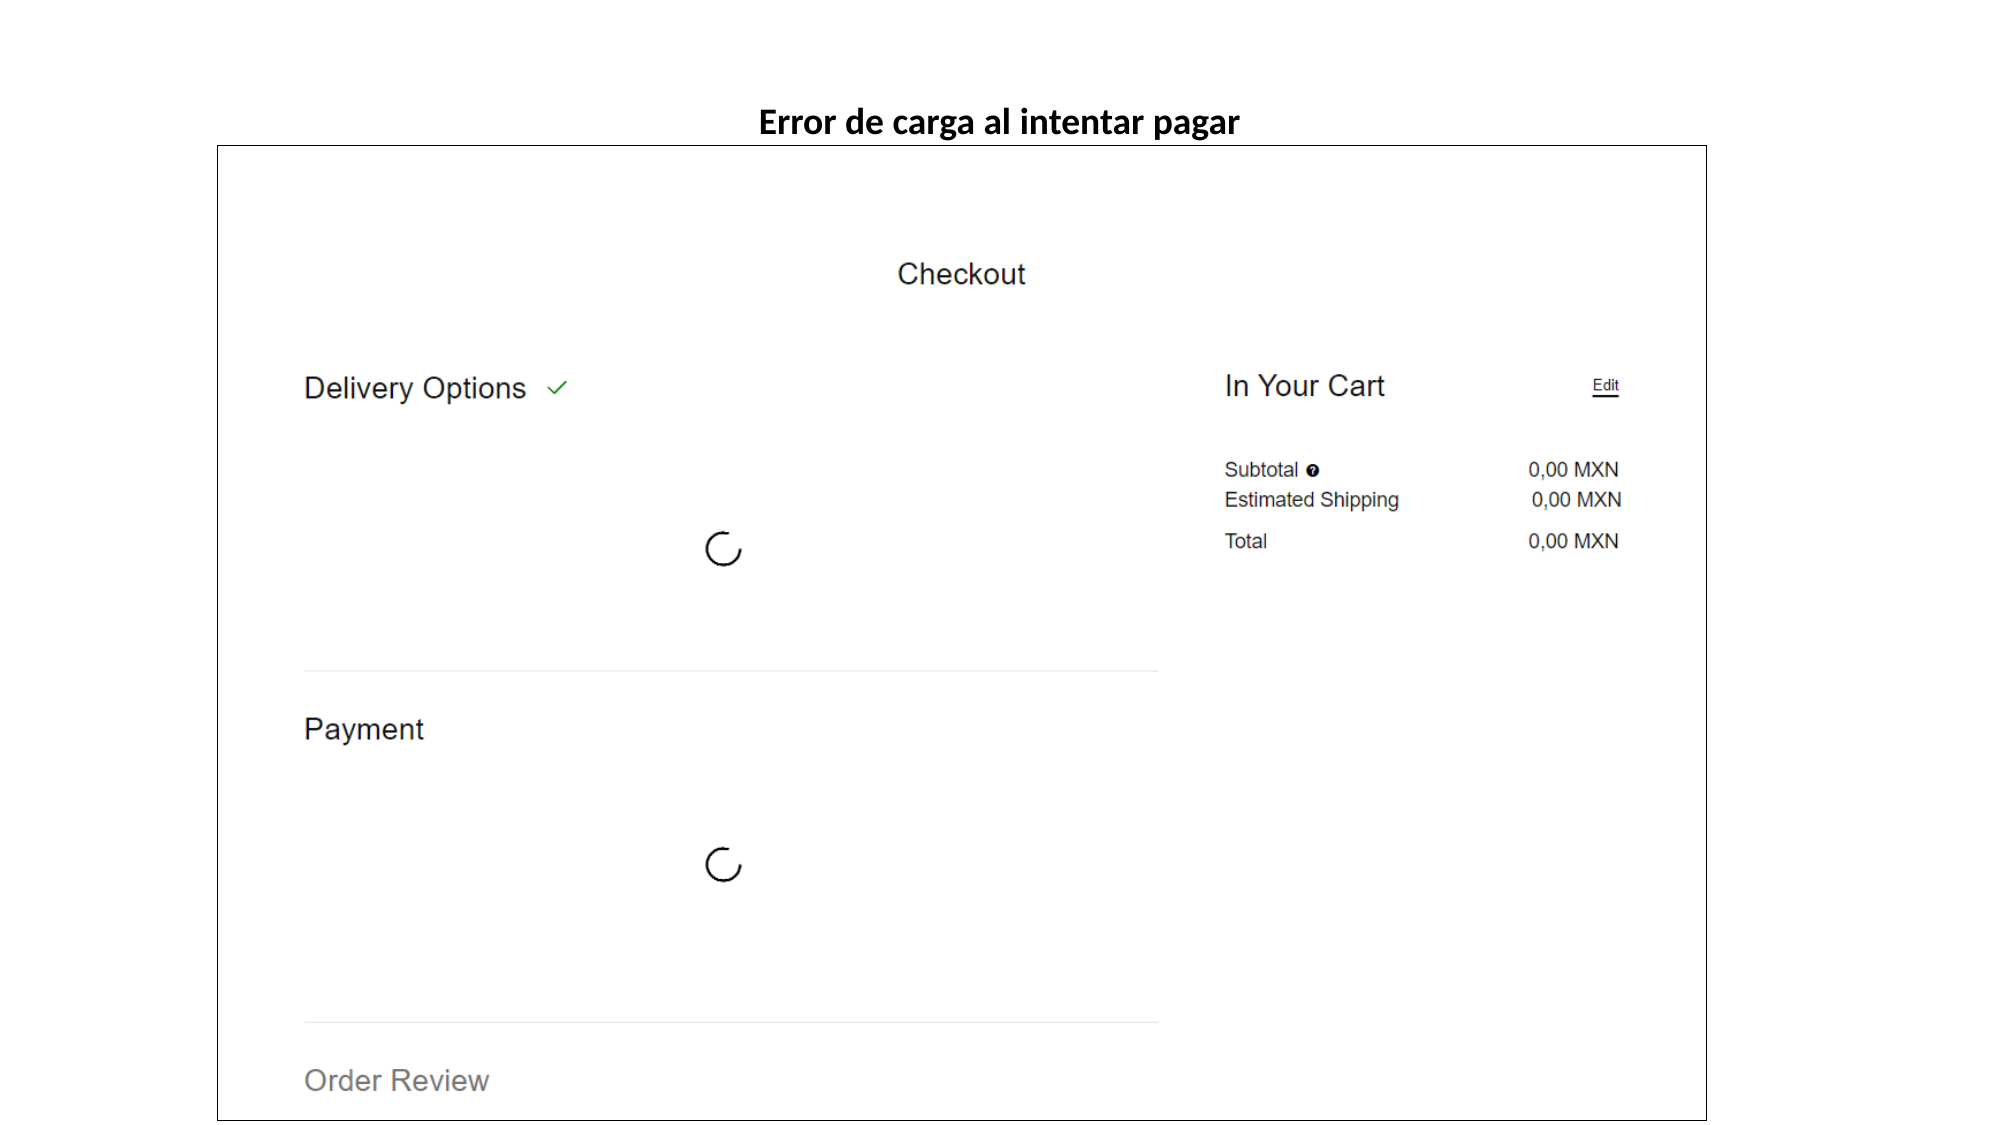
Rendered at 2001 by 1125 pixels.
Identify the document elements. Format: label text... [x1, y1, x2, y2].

text_box Error de carga al intentar pagar [335, 89, 1665, 145]
picture [217, 145, 1707, 1121]
